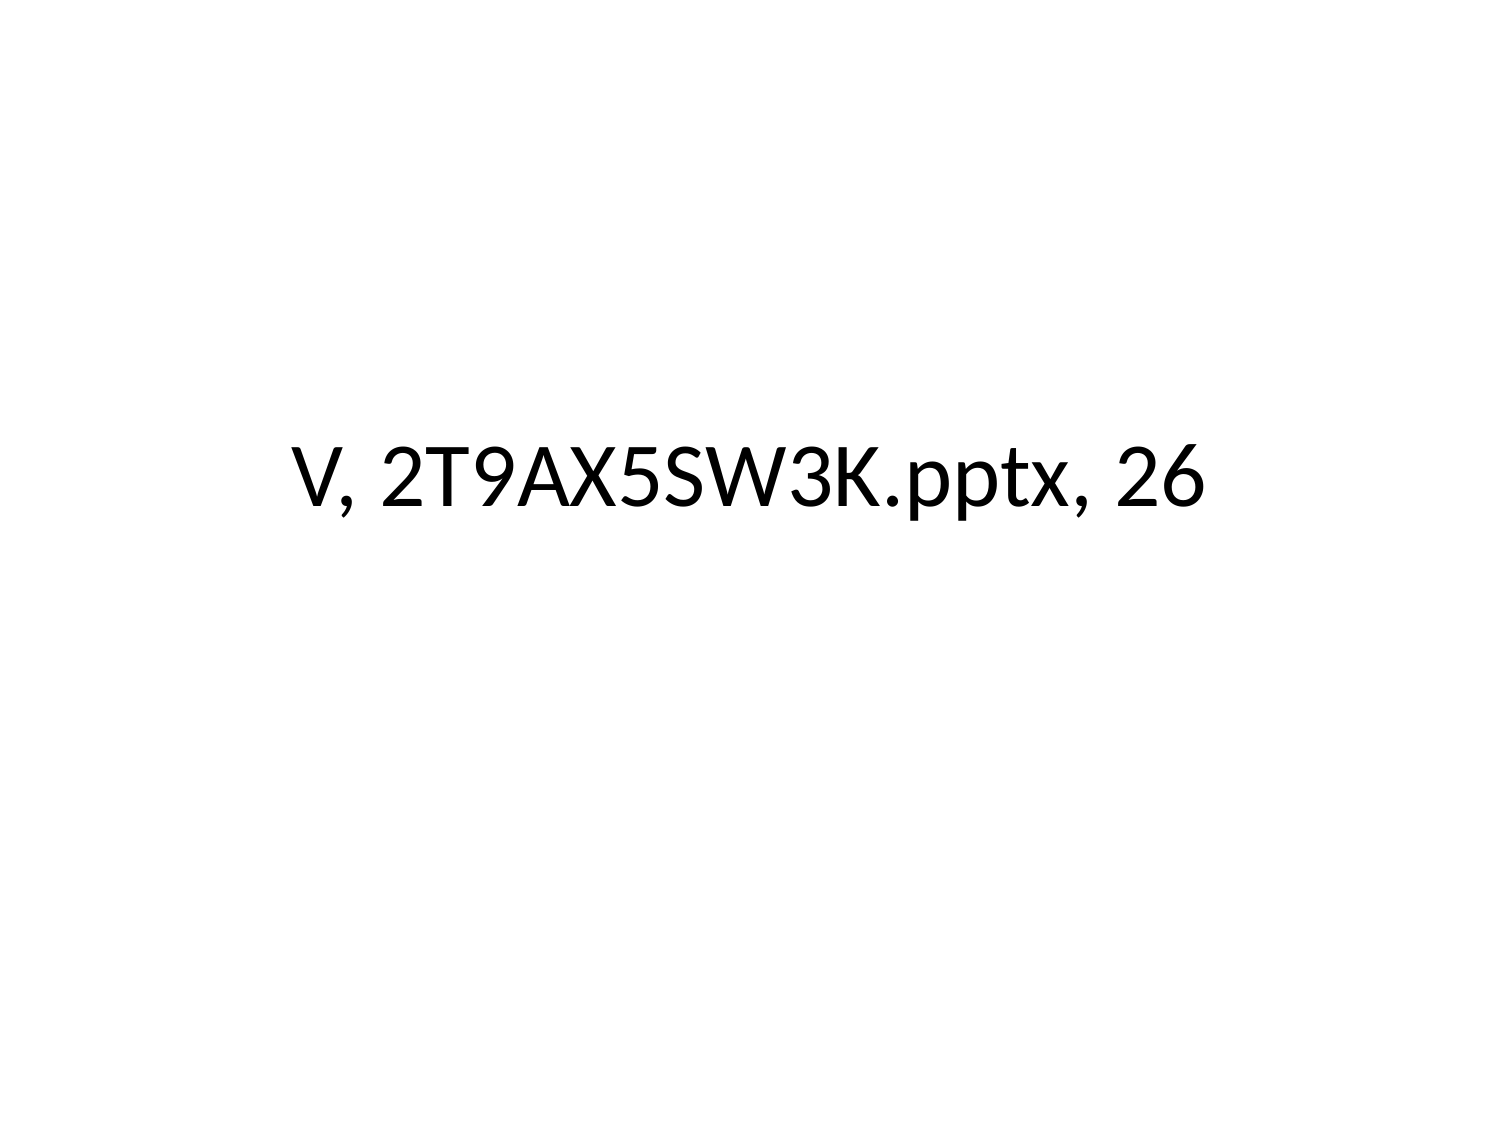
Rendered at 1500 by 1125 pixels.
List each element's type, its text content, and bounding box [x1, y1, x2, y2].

title V, 2T9AX5SW3K.pptx, 26 [112, 349, 1388, 591]
